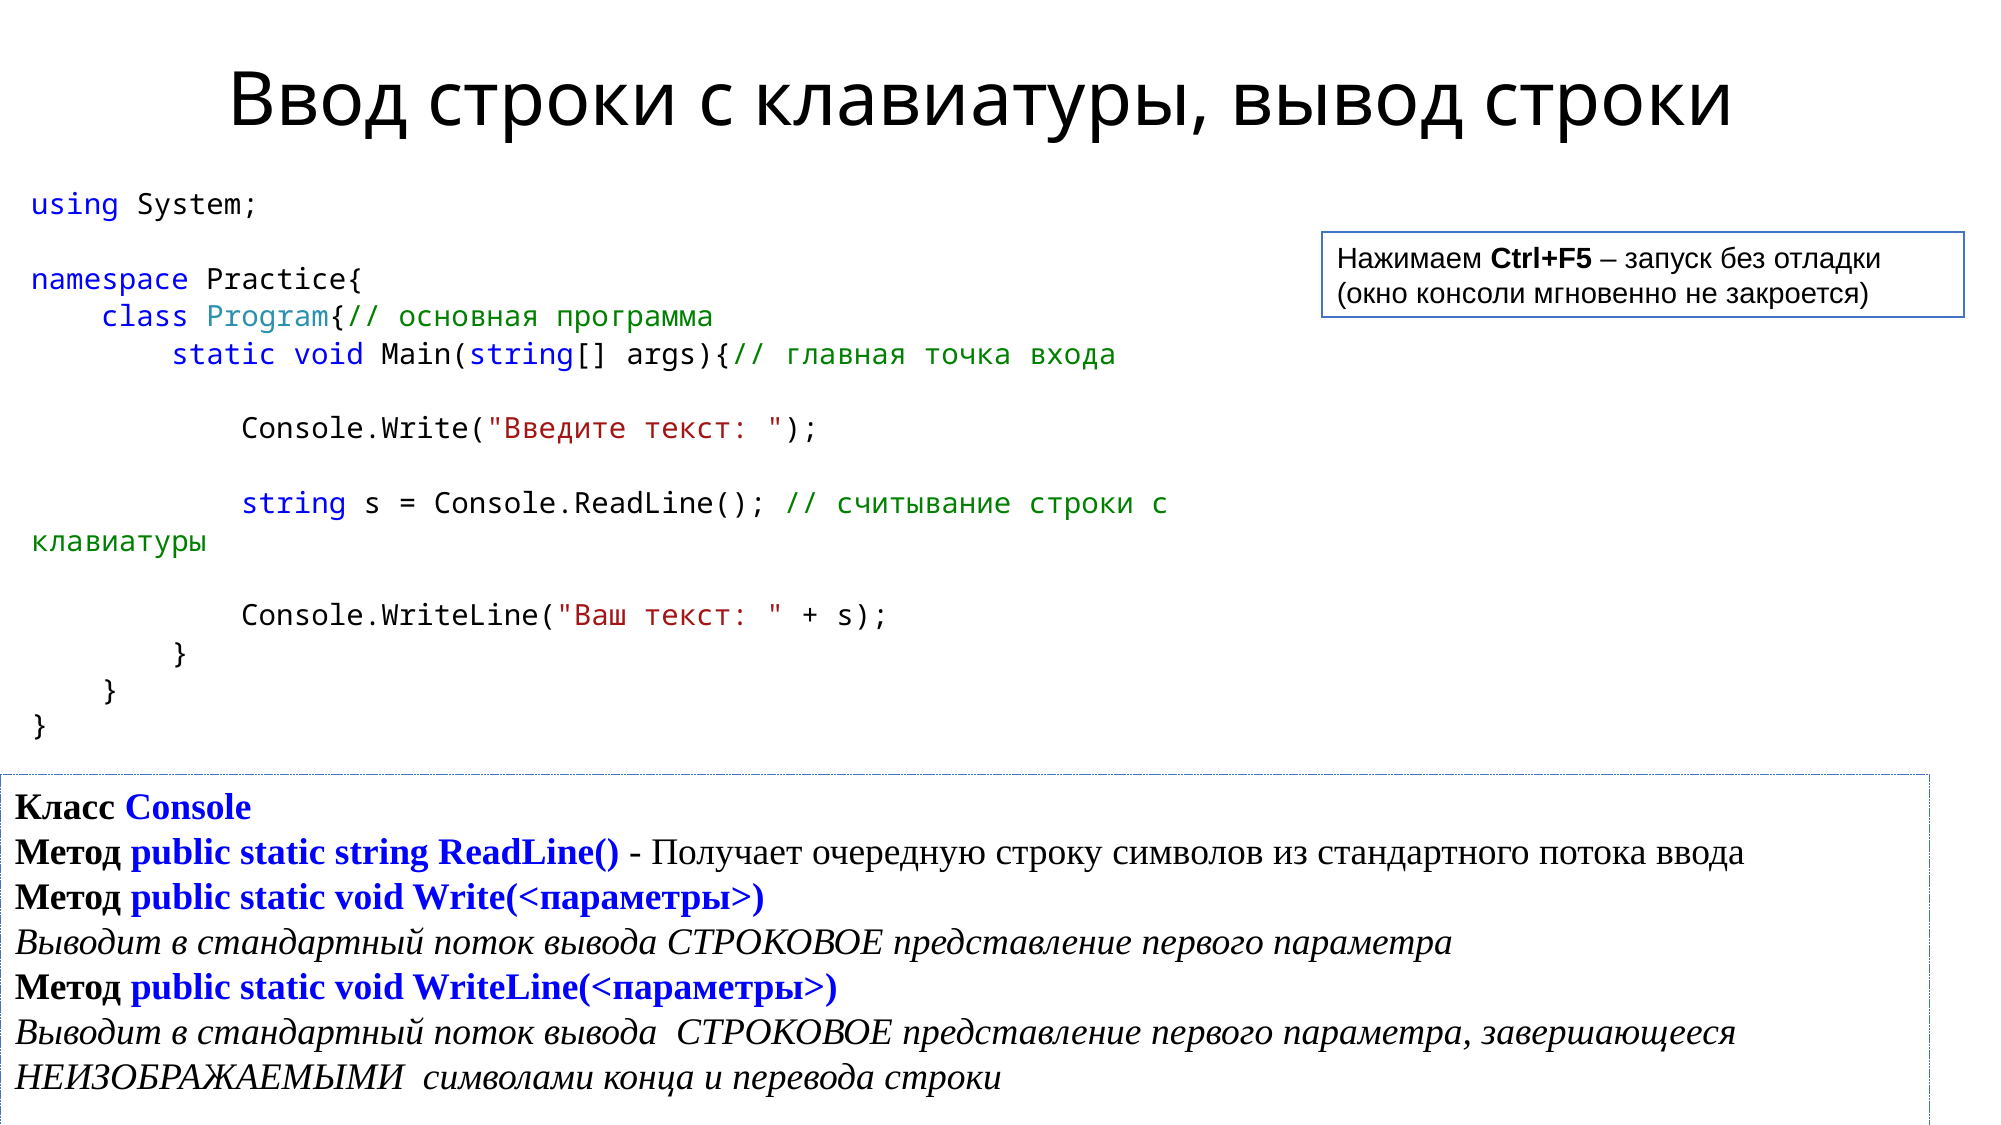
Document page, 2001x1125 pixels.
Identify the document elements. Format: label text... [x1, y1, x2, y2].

text_box using System; namespace Practice{ class Program{// основная программа static void Main(string[] args){// главная точка входа Console.Write("Введите текст: "); string s = Console.ReadLine(); // считывание строки с клавиатуры Console.WriteLine("Ваш текст: " + s); } } } [16, 175, 1340, 749]
text_box Нажимаем Ctrl+F5 – запуск без отладки (окно консоли мгновенно не закроется) [1340, 231, 1965, 318]
text_box Ввод строки с клавиатуры, вывод строки [212, 42, 1751, 148]
text_box Класс Console Метод public static string ReadLine() - Получает очередную строку символов из стандартного потока ввода Метод public static void Write(<параметры>) Выводит в стандартный поток вывода СТРОКОВОЕ представление первого параметра Метод public static void WriteLine(<параметры>) Выводит в стандартный поток вывода СТРОКОВОЕ представление первого параметра, завершающееся НЕИЗОБРАЖАЕМЫМИ символами конца и перевода строки [0, 774, 1930, 1125]
